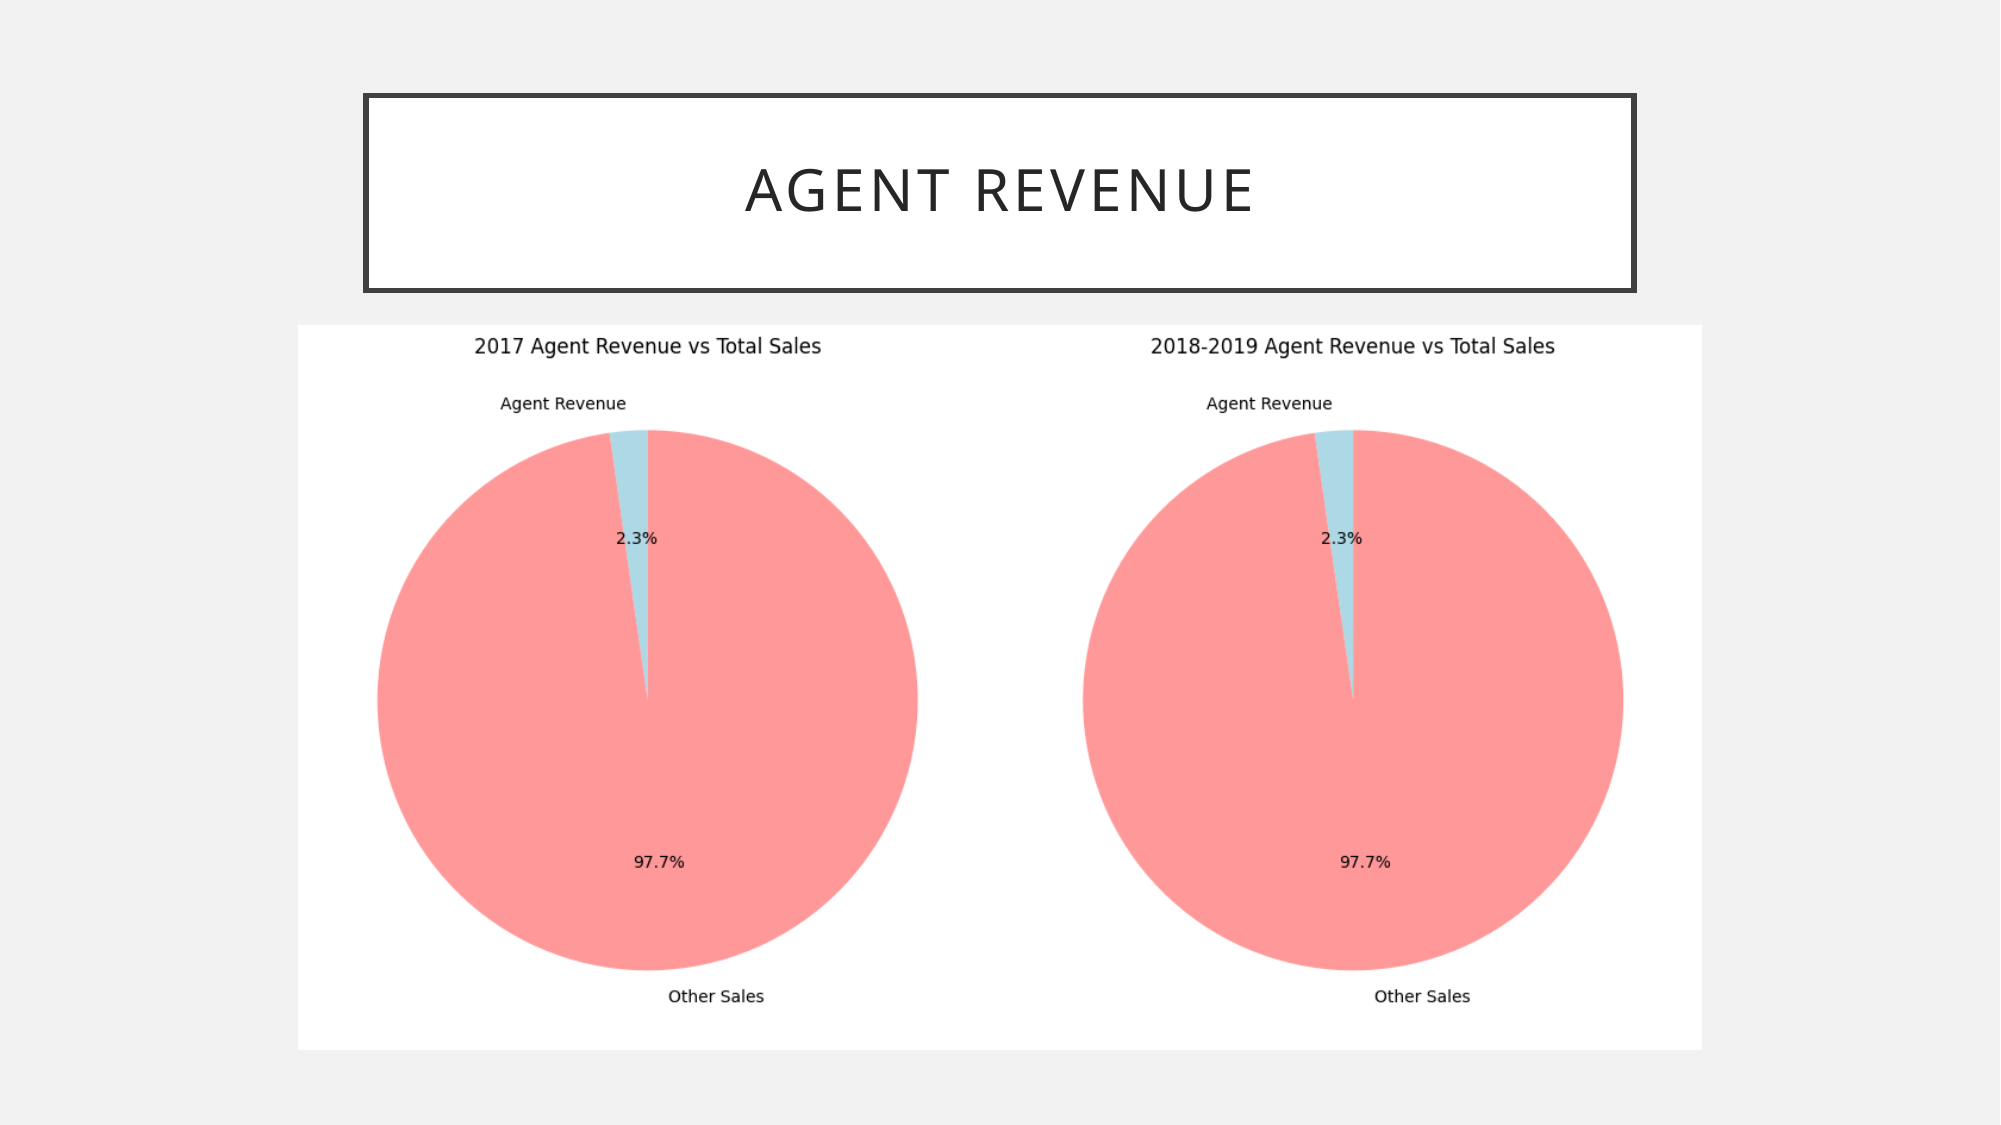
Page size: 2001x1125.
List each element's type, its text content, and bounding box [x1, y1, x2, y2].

title Agent revenue [363, 93, 1637, 293]
picture [298, 325, 1702, 1050]
